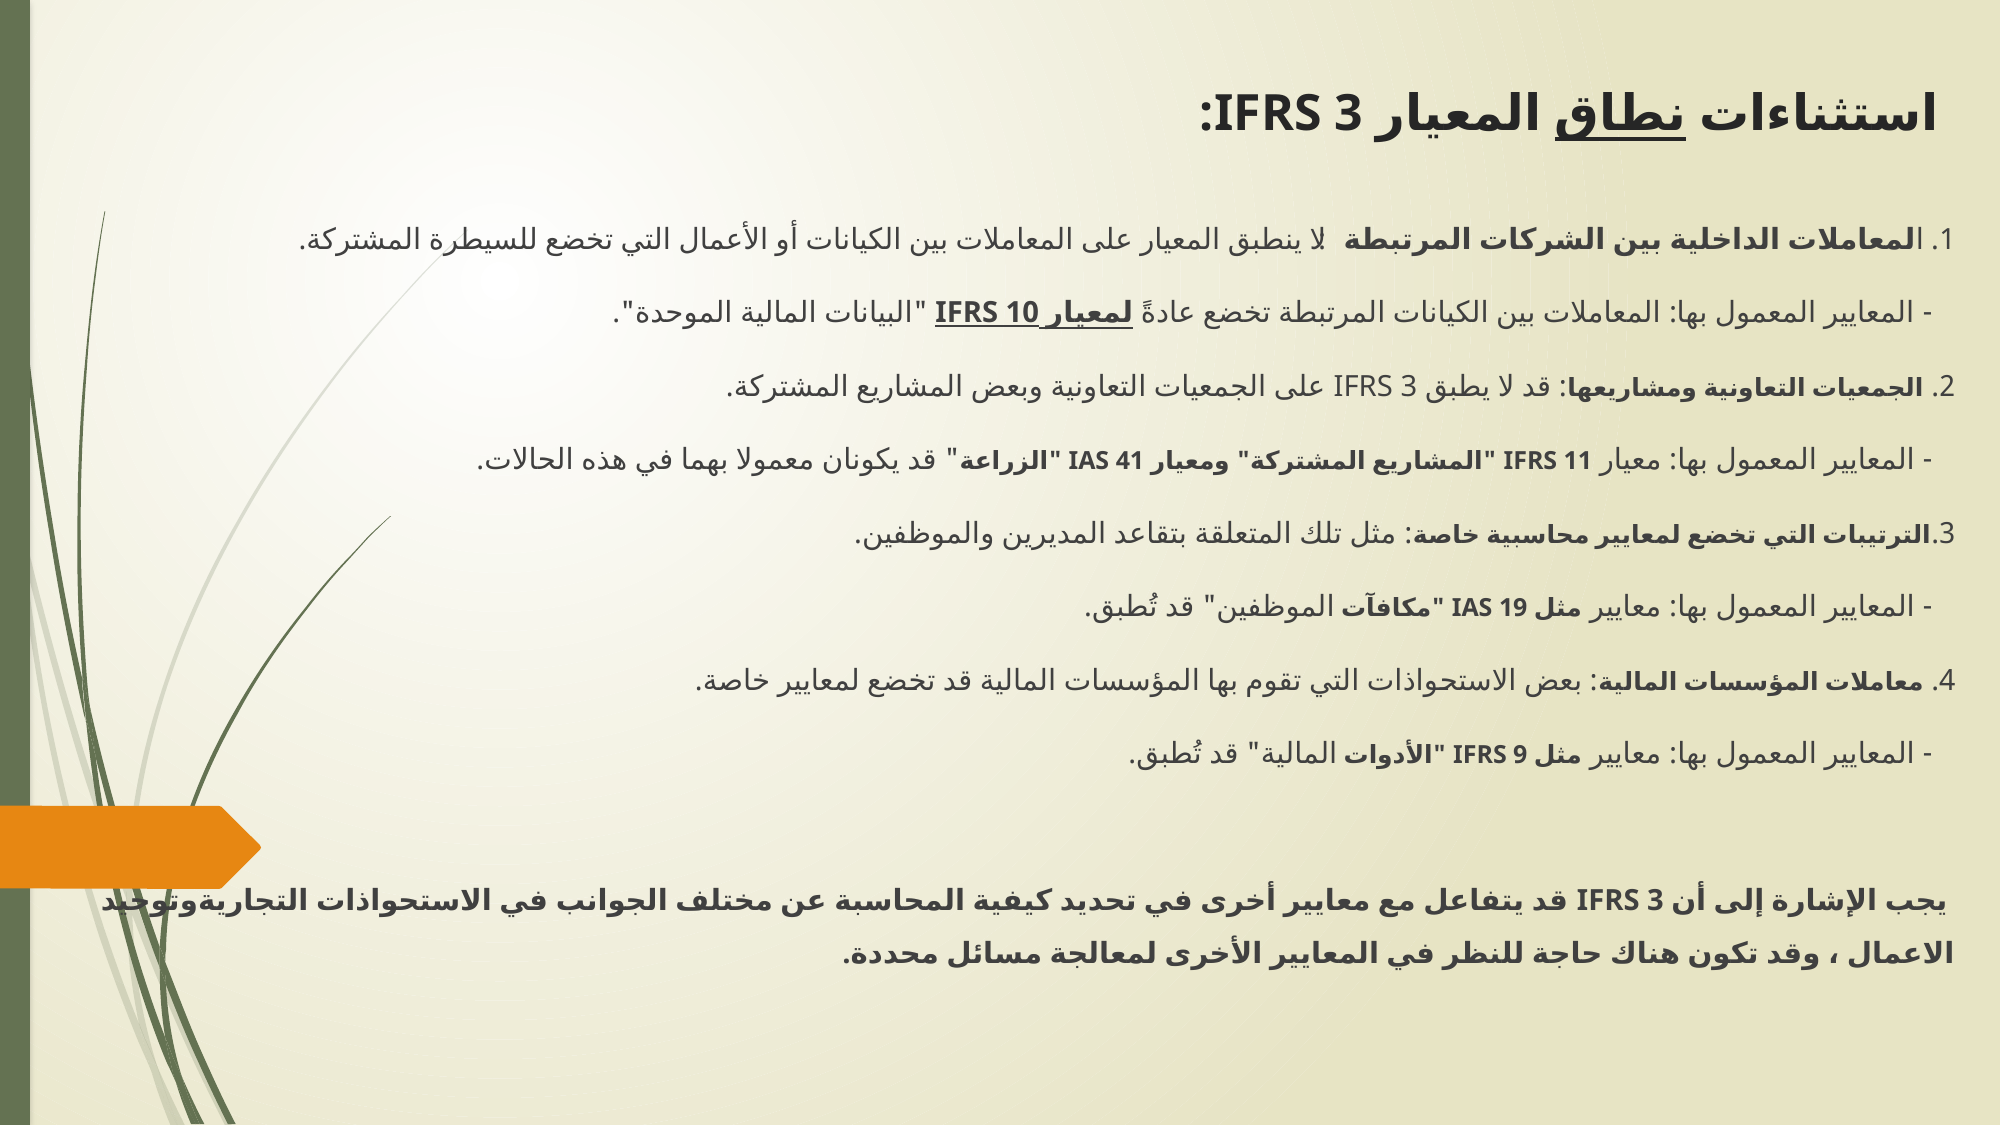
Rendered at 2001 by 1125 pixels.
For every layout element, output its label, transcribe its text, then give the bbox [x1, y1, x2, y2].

list 1. المعاملات الداخلية بين الشركات المرتبطة: لا ينطبق المعيار على المعاملات بين الكيانات أو الأعمال التي تخضع للسيطرة المشتركة. - المعايير المعمول بها: المعاملات بين الكيانات المرتبطة تخضع عادةً لمعيار IFRS 10 "البيانات المالية الموحدة". 2. الجمعيات التعاونية ومشاريعها: قد لا يطبق IFRS 3 على الجمعيات التعاونية وبعض المشاريع المشتركة. - المعايير المعمول بها: معيار IFRS 11 "المشاريع المشتركة" ومعيار IAS 41 "الزراعة" قد يكونان معمولا بهما في هذه الحالات. 3.الترتيبات التي تخضع لمعايير محاسبية خاصة: مثل تلك المتعلقة بتقاعد المديرين والموظفين. - المعايير المعمول بها: معايير مثل IAS 19 "مكافآت الموظفين" قد تُطبق. 4. معاملات المؤسسات المالية: بعض الاستحواذات التي تقوم بها المؤسسات المالية قد تخضع لمعايير خاصة. - المعايير المعمول بها: معايير مثل IFRS 9 "الأدوات المالية" قد تُطبق. يجب الإشارة إلى أن IFRS 3 قد يتفاعل مع معايير أخرى في تحديد كيفية المحاسبة عن مختلف الجوانب في الاستحواذات التجاريةوتوحيد الاعمال ، وقد تكون هناك حاجة للنظر في المعايير الأخرى لمعالجة مسائل محددة. [45, 195, 1971, 1125]
title استثناءات نطاق المعيار IFRS 3: [257, 54, 1954, 149]
